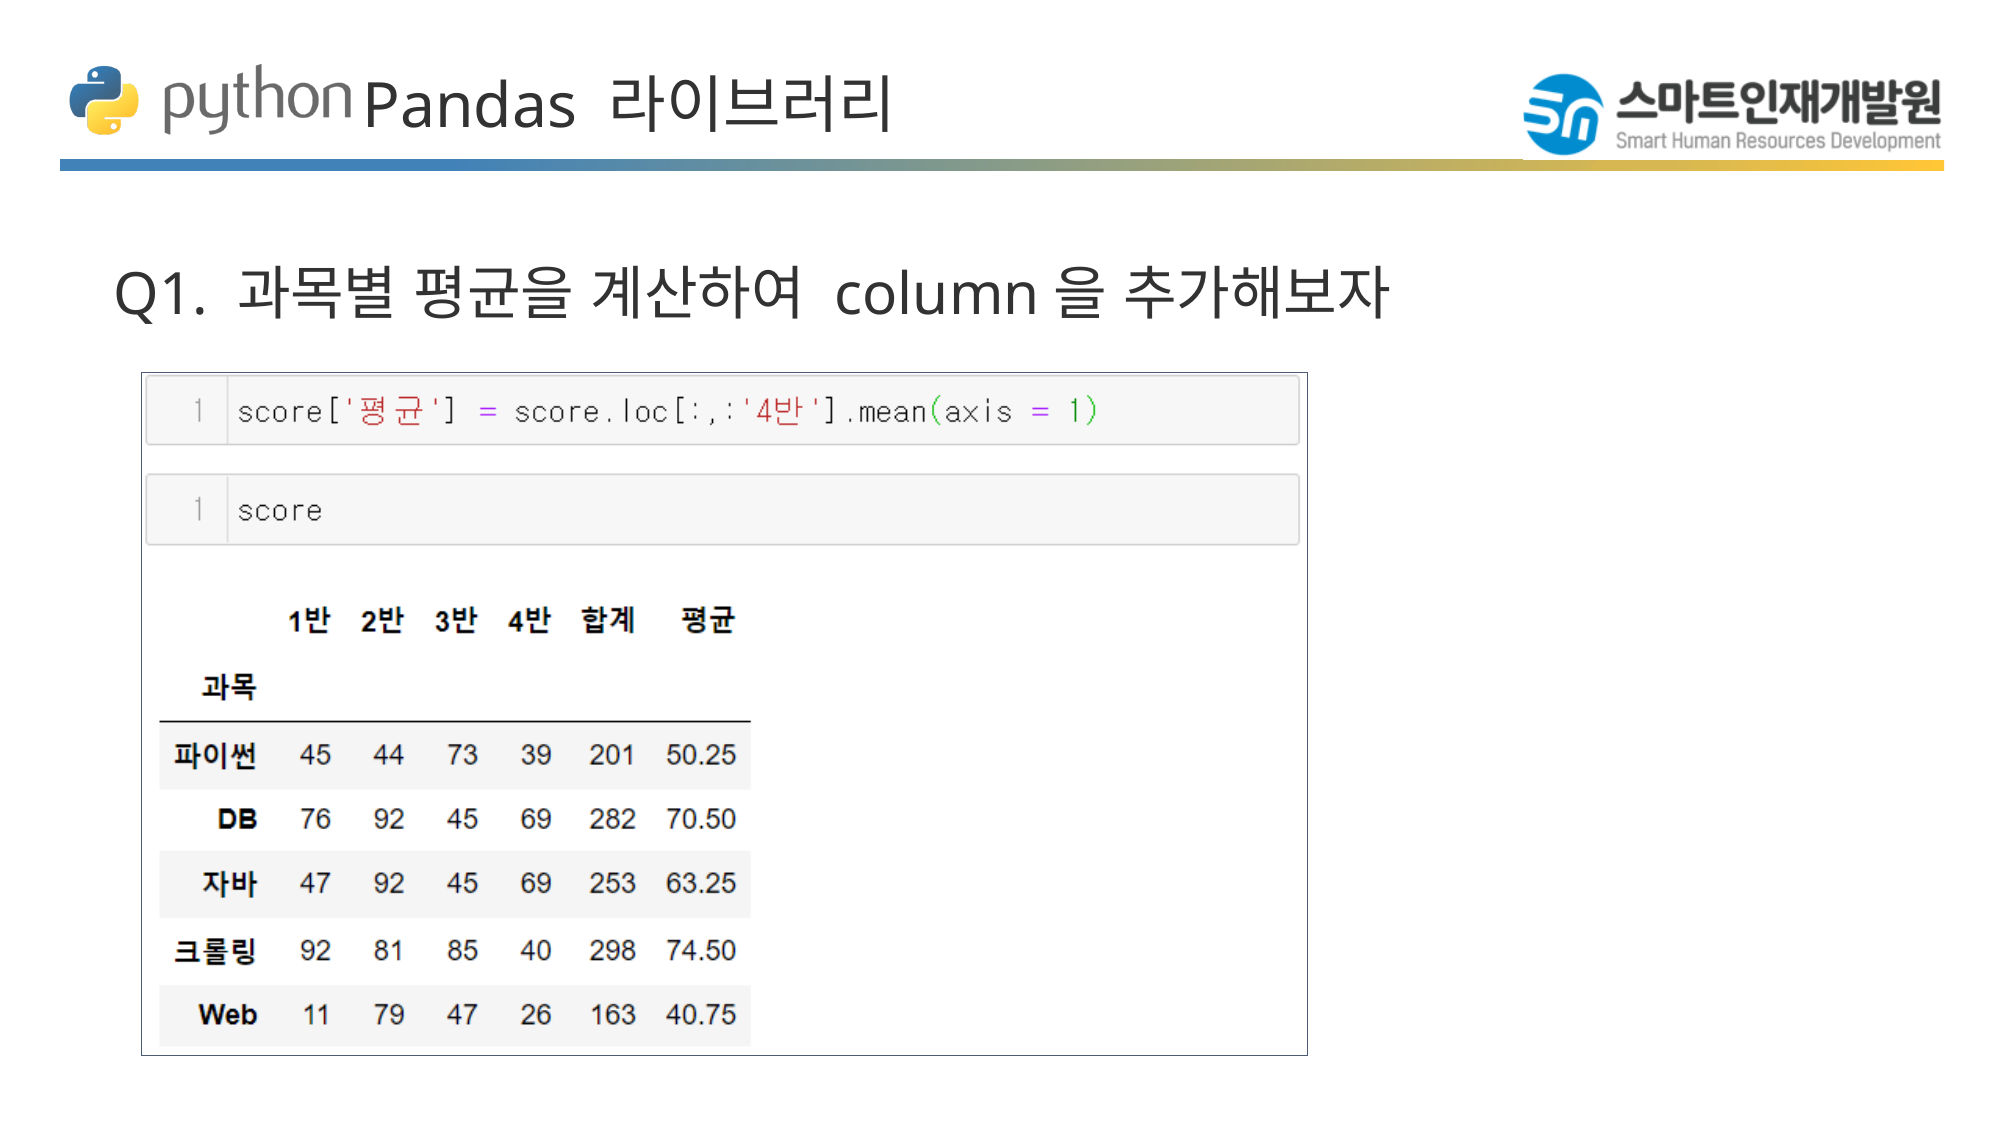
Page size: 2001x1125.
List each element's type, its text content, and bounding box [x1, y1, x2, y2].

picture [60, 55, 363, 147]
text_box Pandas 라이브러리 [347, 57, 911, 148]
text_box Q1. 과목별 평균을 계산하여 column을 추가해보자 [98, 235, 1555, 334]
picture [1523, 68, 1952, 160]
picture [141, 372, 1308, 1056]
